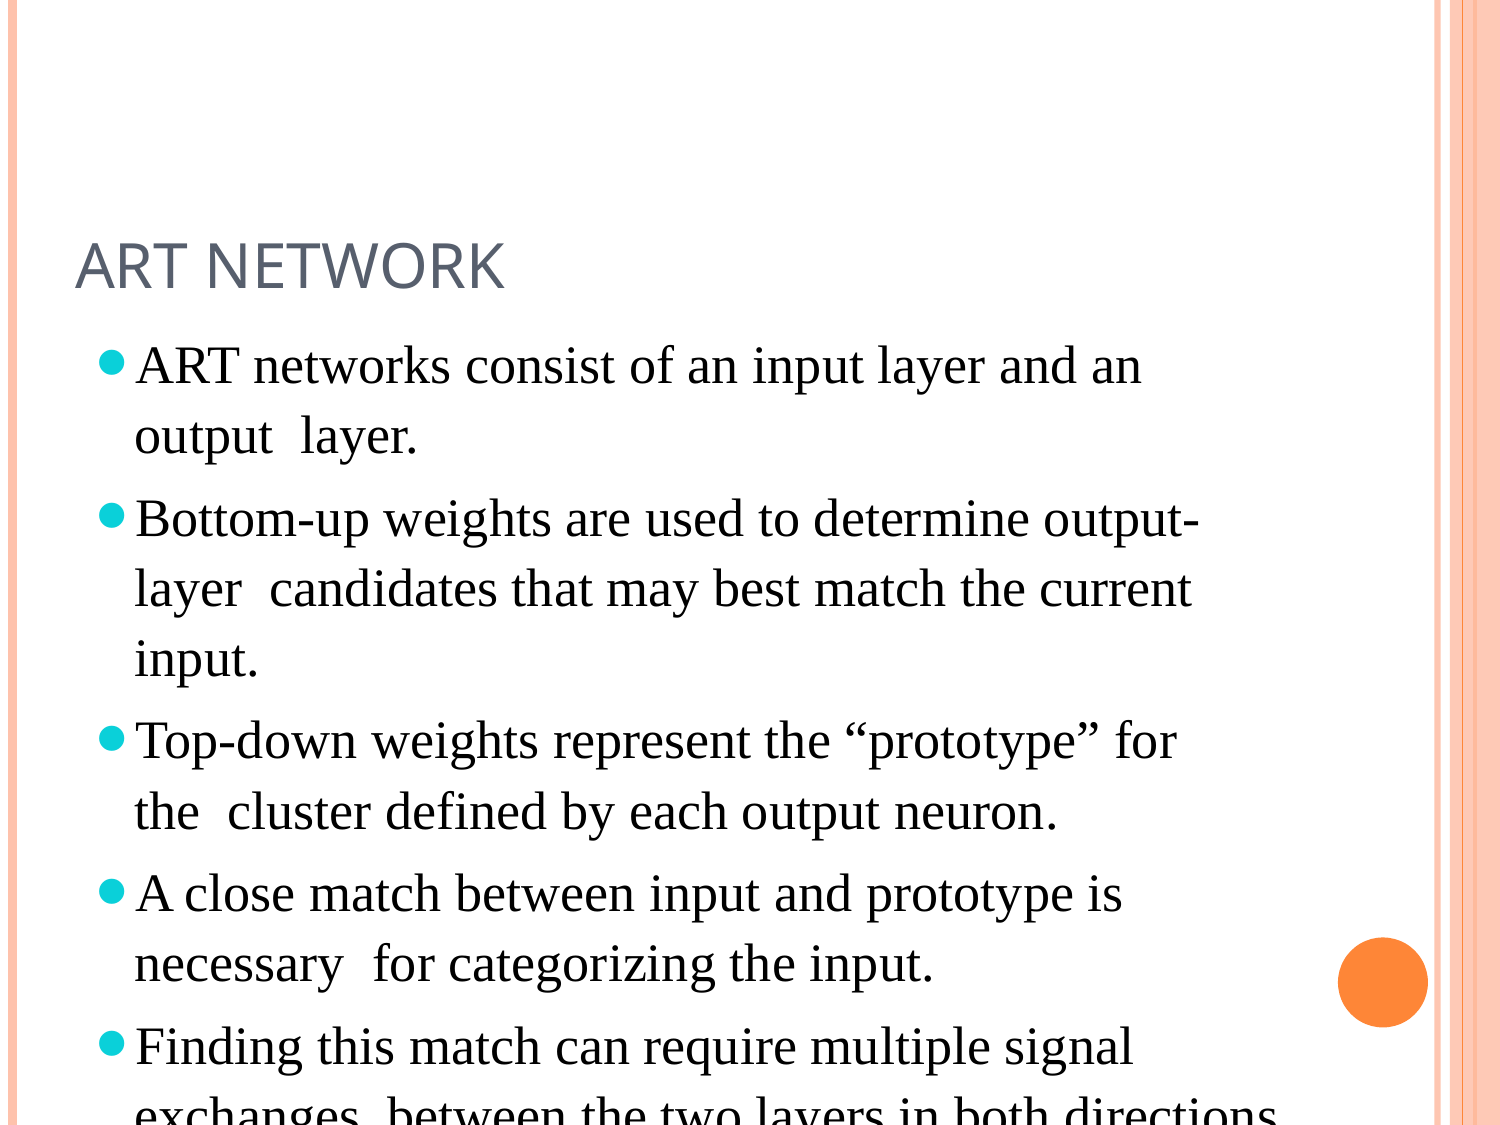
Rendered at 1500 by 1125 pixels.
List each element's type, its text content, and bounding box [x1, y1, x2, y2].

title ART Network [72, 111, 668, 302]
text_box ART networks consist of an input layer and an output layer. Bottom-up weights are used to determine output-layer candidates that may best match the current input. Top-down weights represent the “prototype” for the cluster defined by each output neuron. A close match between input and prototype is necessary for categorizing the input. Finding this match can require multiple signal exchanges between the two layers in both directions until “resonance” is established or a new neuron is added. [87, 314, 1376, 1125]
